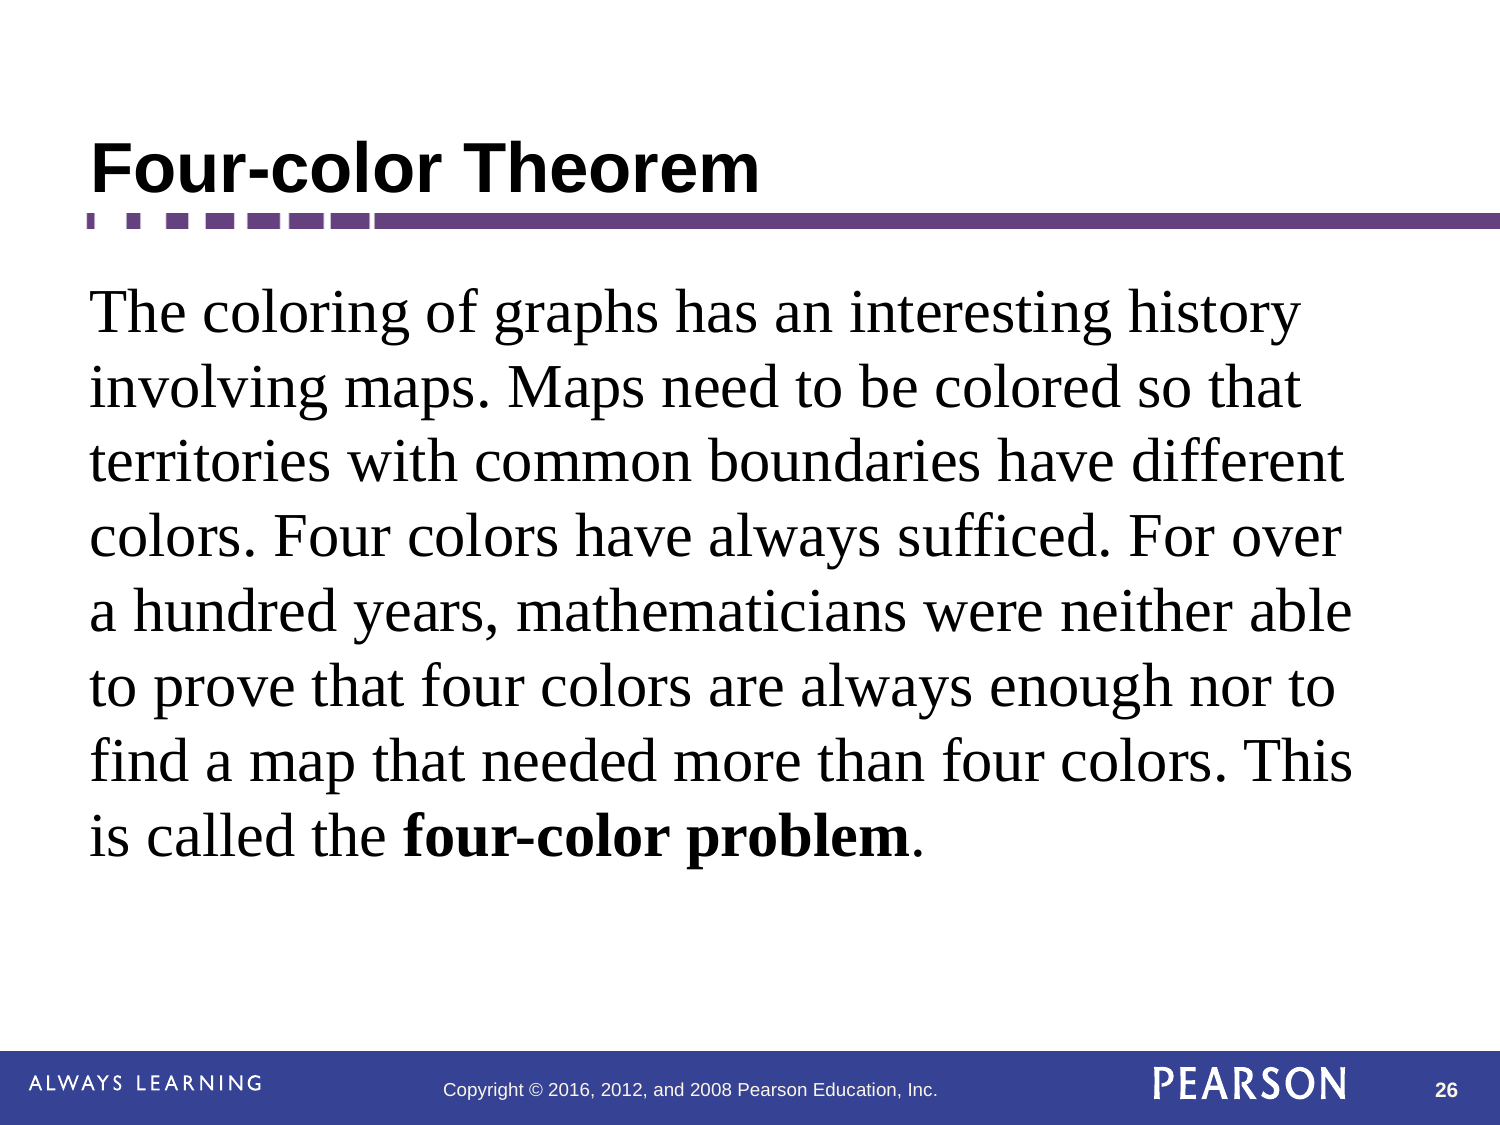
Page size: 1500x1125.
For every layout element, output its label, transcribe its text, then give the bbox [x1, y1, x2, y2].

picture [60, 213, 1500, 229]
title Four-color Theorem [75, 27, 1425, 215]
text_box The coloring of graphs has an interesting history involving maps. Maps need to be colored so that territories with common boundaries have different colors. Four colors have always sufficed. For over a hundred years, mathematicians were neither able to prove that four colors are always enough nor to find a map that needed more than four colors. This is called the four-color problem. [74, 262, 1394, 877]
